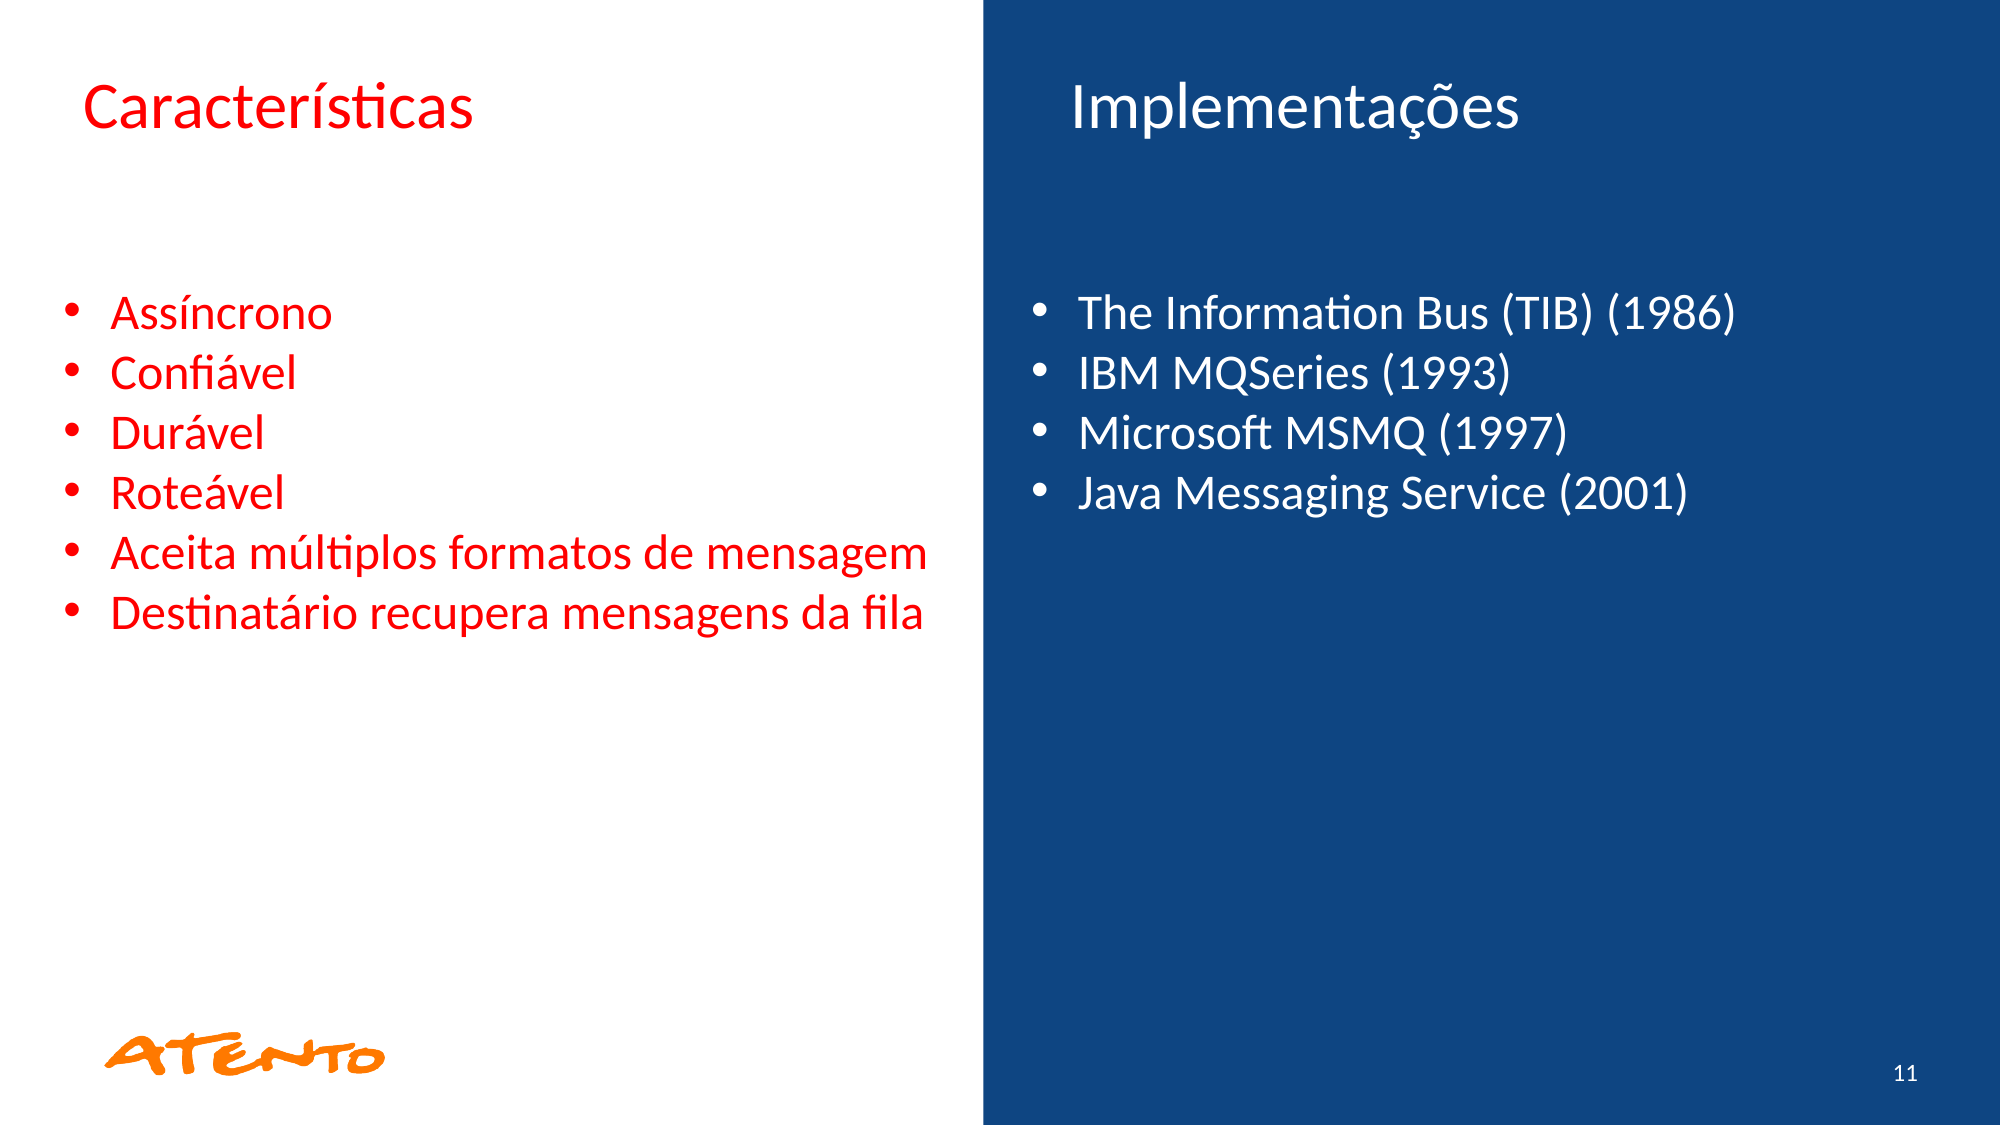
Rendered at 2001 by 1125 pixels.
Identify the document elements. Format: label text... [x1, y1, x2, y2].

text_box Implementações [1055, 54, 1925, 154]
picture [43, 993, 446, 1115]
text_box Assíncrono Confiável Durável Roteável Aceita múltiplos formatos de mensagem Destinatário recupera mensagens da fila [48, 272, 957, 647]
text_box Características [68, 54, 938, 154]
text_box The Information Bus (TIB) (1986) IBM MQSeries (1993) Microsoft MSMQ (1997) Java Messaging Service (2001) [1016, 272, 1925, 527]
